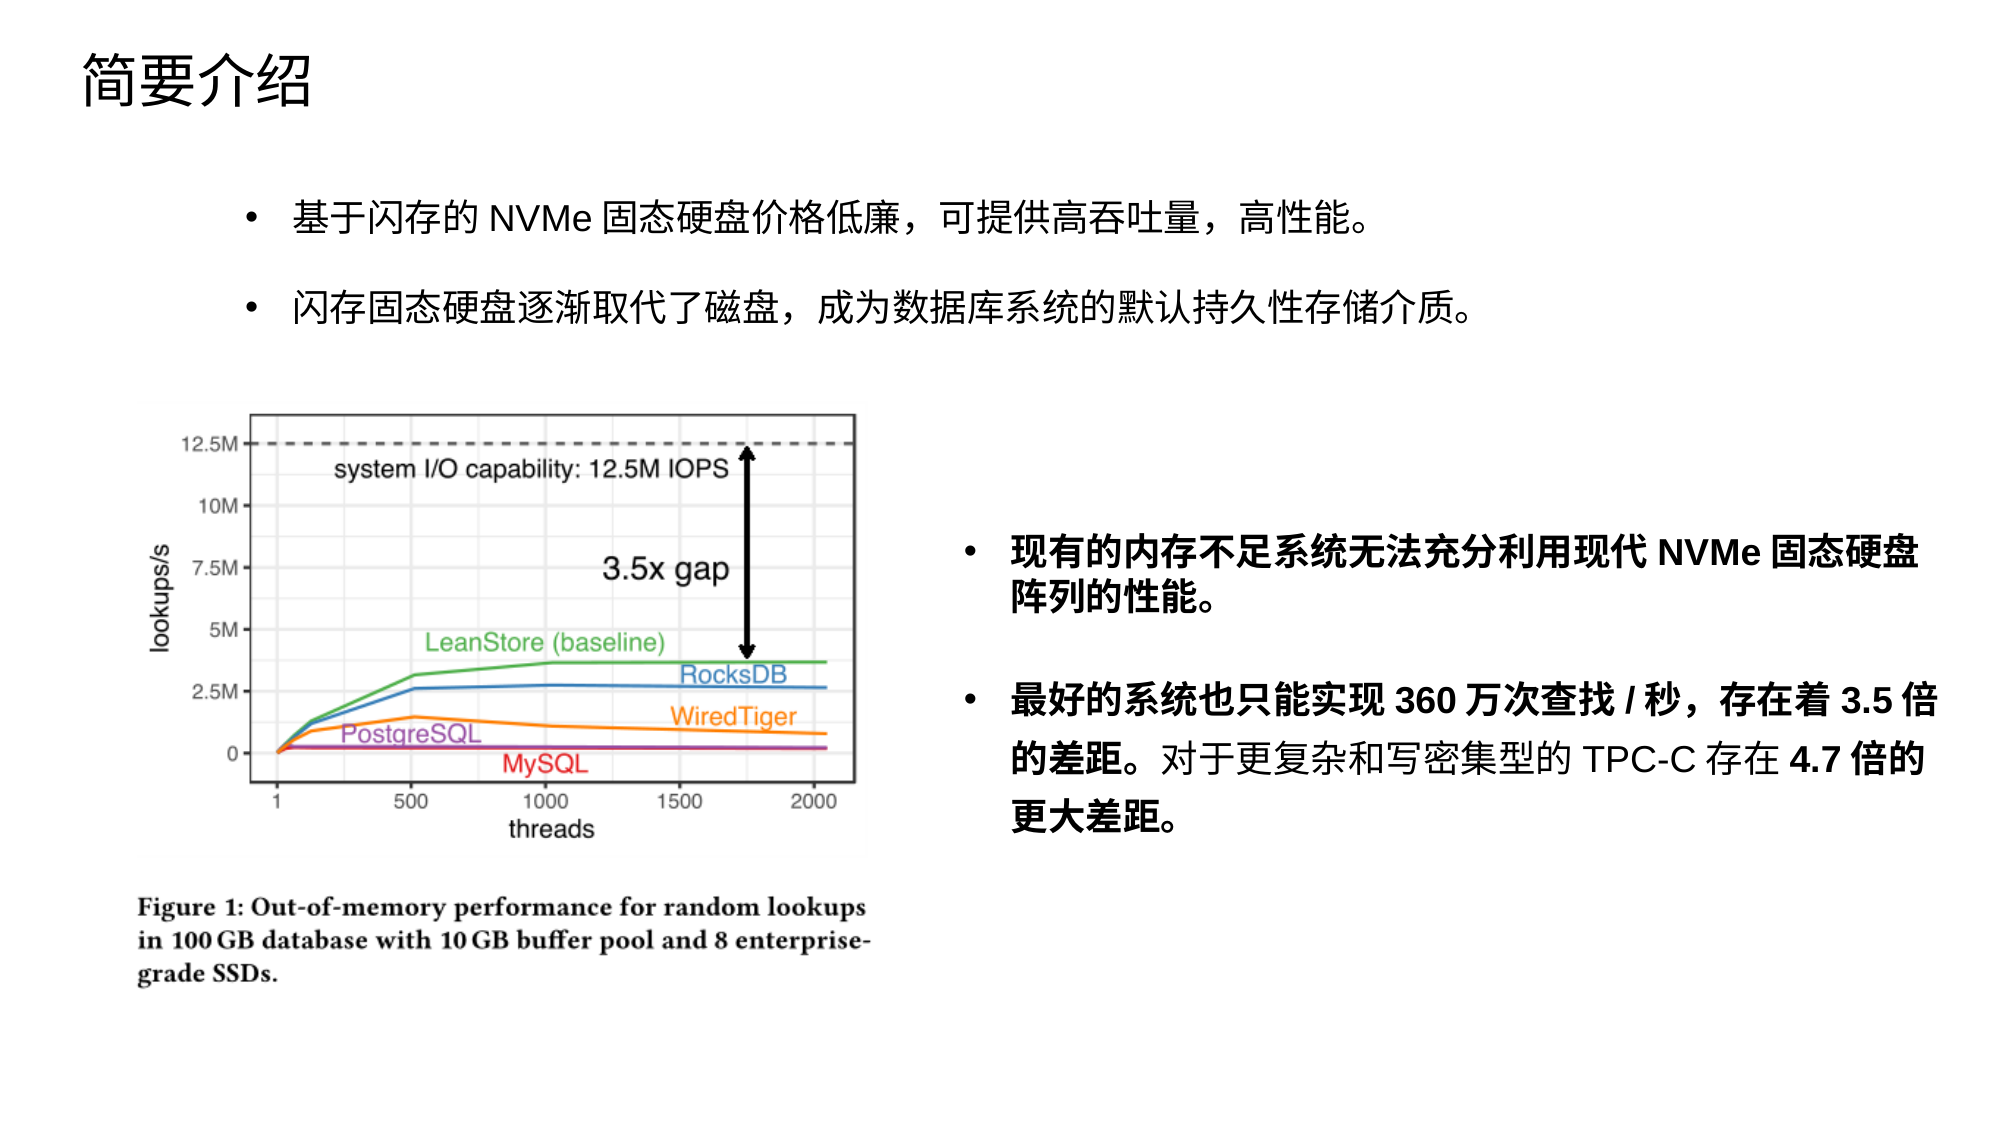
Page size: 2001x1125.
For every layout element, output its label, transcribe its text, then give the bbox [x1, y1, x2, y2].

text_box 简要介绍 [66, 37, 406, 122]
text_box 现有的内存不足系统无法充分利用现代NVMe固态硬盘阵列的性能。 最好的系统也只能实现360万次查找/秒，存在着3.5倍的差距。对于更复杂和写密集型的TPC-C存在4.7倍的更大差距。 [949, 520, 1965, 936]
text_box 基于闪存的NVMe固态硬盘价格低廉，可提供高吞吐量，高性能。 闪存固态硬盘逐渐取代了磁盘，成为数据库系统的默认持久性存储介质。 [230, 186, 1798, 472]
picture [106, 395, 916, 1020]
